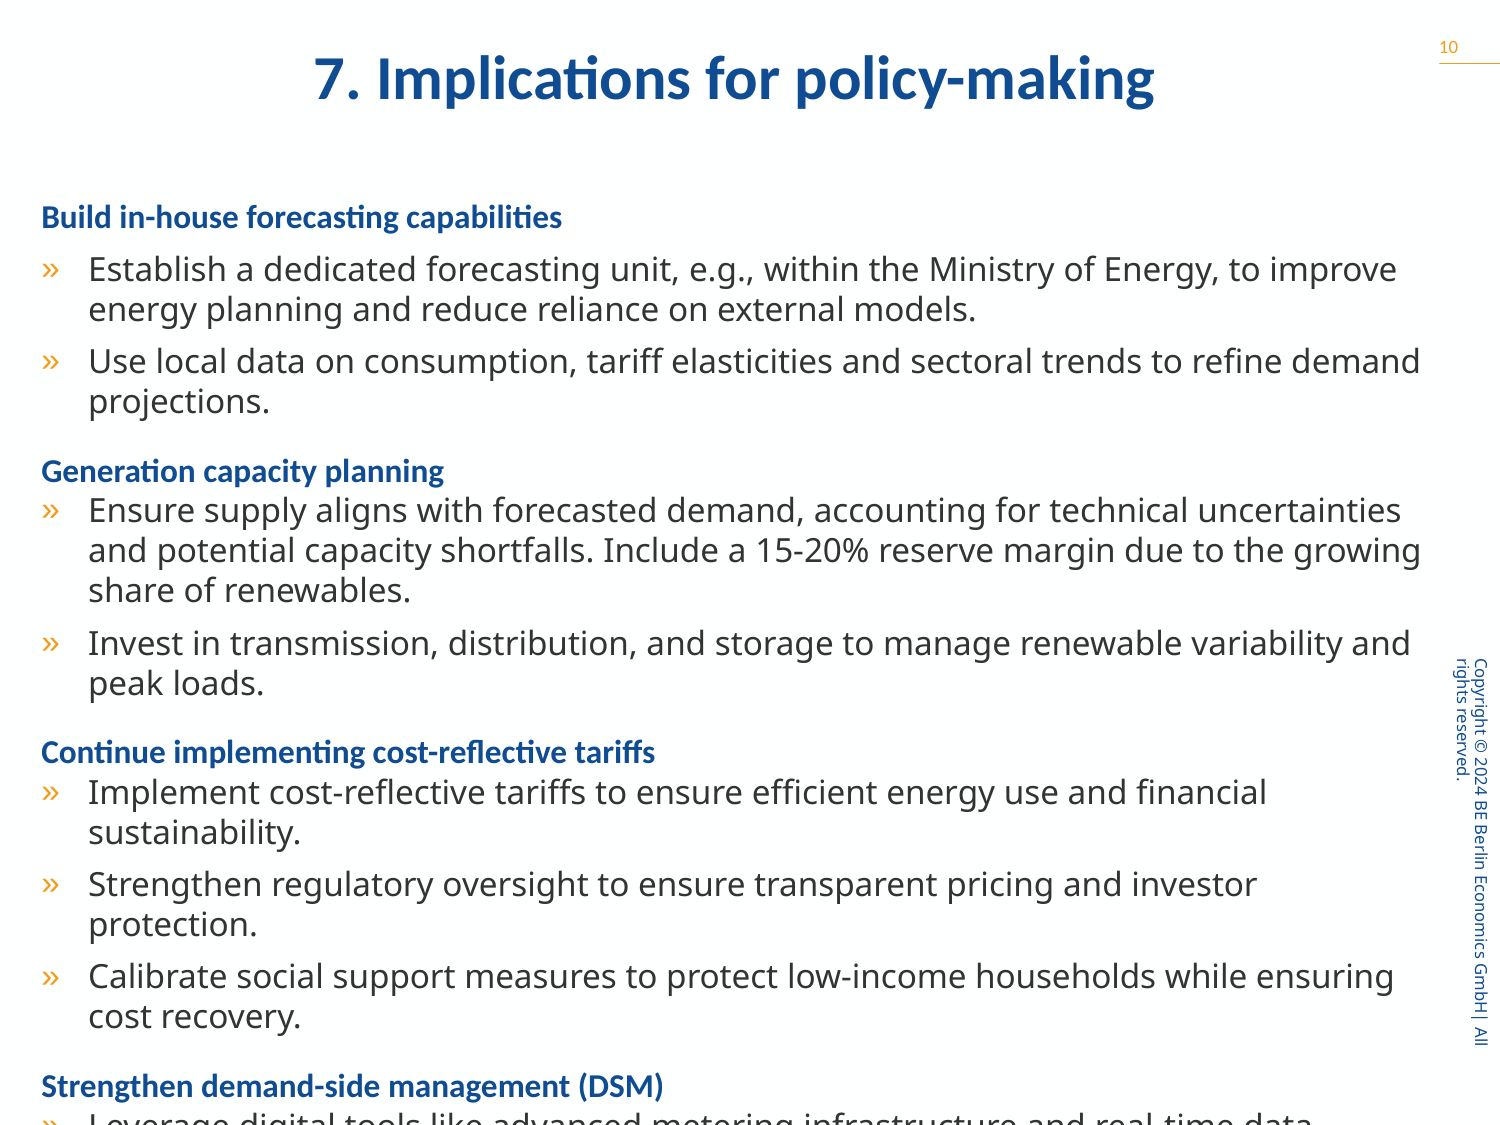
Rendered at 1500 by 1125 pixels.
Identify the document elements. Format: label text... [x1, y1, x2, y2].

list Build in-house forecasting capabilities Establish a dedicated forecasting unit, e.g., within the Ministry of Energy, to improve energy planning and reduce reliance on external models. Use local data on consumption, tariff elasticities and sectoral trends to refine demand projections. Generation capacity planning Ensure supply aligns with forecasted demand, accounting for technical uncertainties and potential capacity shortfalls. Include a 15-20% reserve margin due to the growing share of renewables. Invest in transmission, distribution, and storage to manage renewable variability and peak loads. Continue implementing cost-reflective tariffs Implement cost-reflective tariffs to ensure efficient energy use and financial sustainability. Strengthen regulatory oversight to ensure transparent pricing and investor protection. Calibrate social support measures to protect low-income households while ensuring cost recovery. Strengthen demand-side management (DSM) Leverage digital tools like advanced metering infrastructure and real-time data analytics to enable more precise control over demand and allow implementation of time-of-use pricing. Empower end-users with greater control over their electricity use, e.g., off-peak EV charging. Provide grid operators with enhanced visibility into usage patterns, allowing for more efficient load balancing. [41, 143, 1430, 1094]
slide_number 10 [1388, 16, 1458, 77]
title 7. Implications for policy-making [41, 0, 1430, 114]
